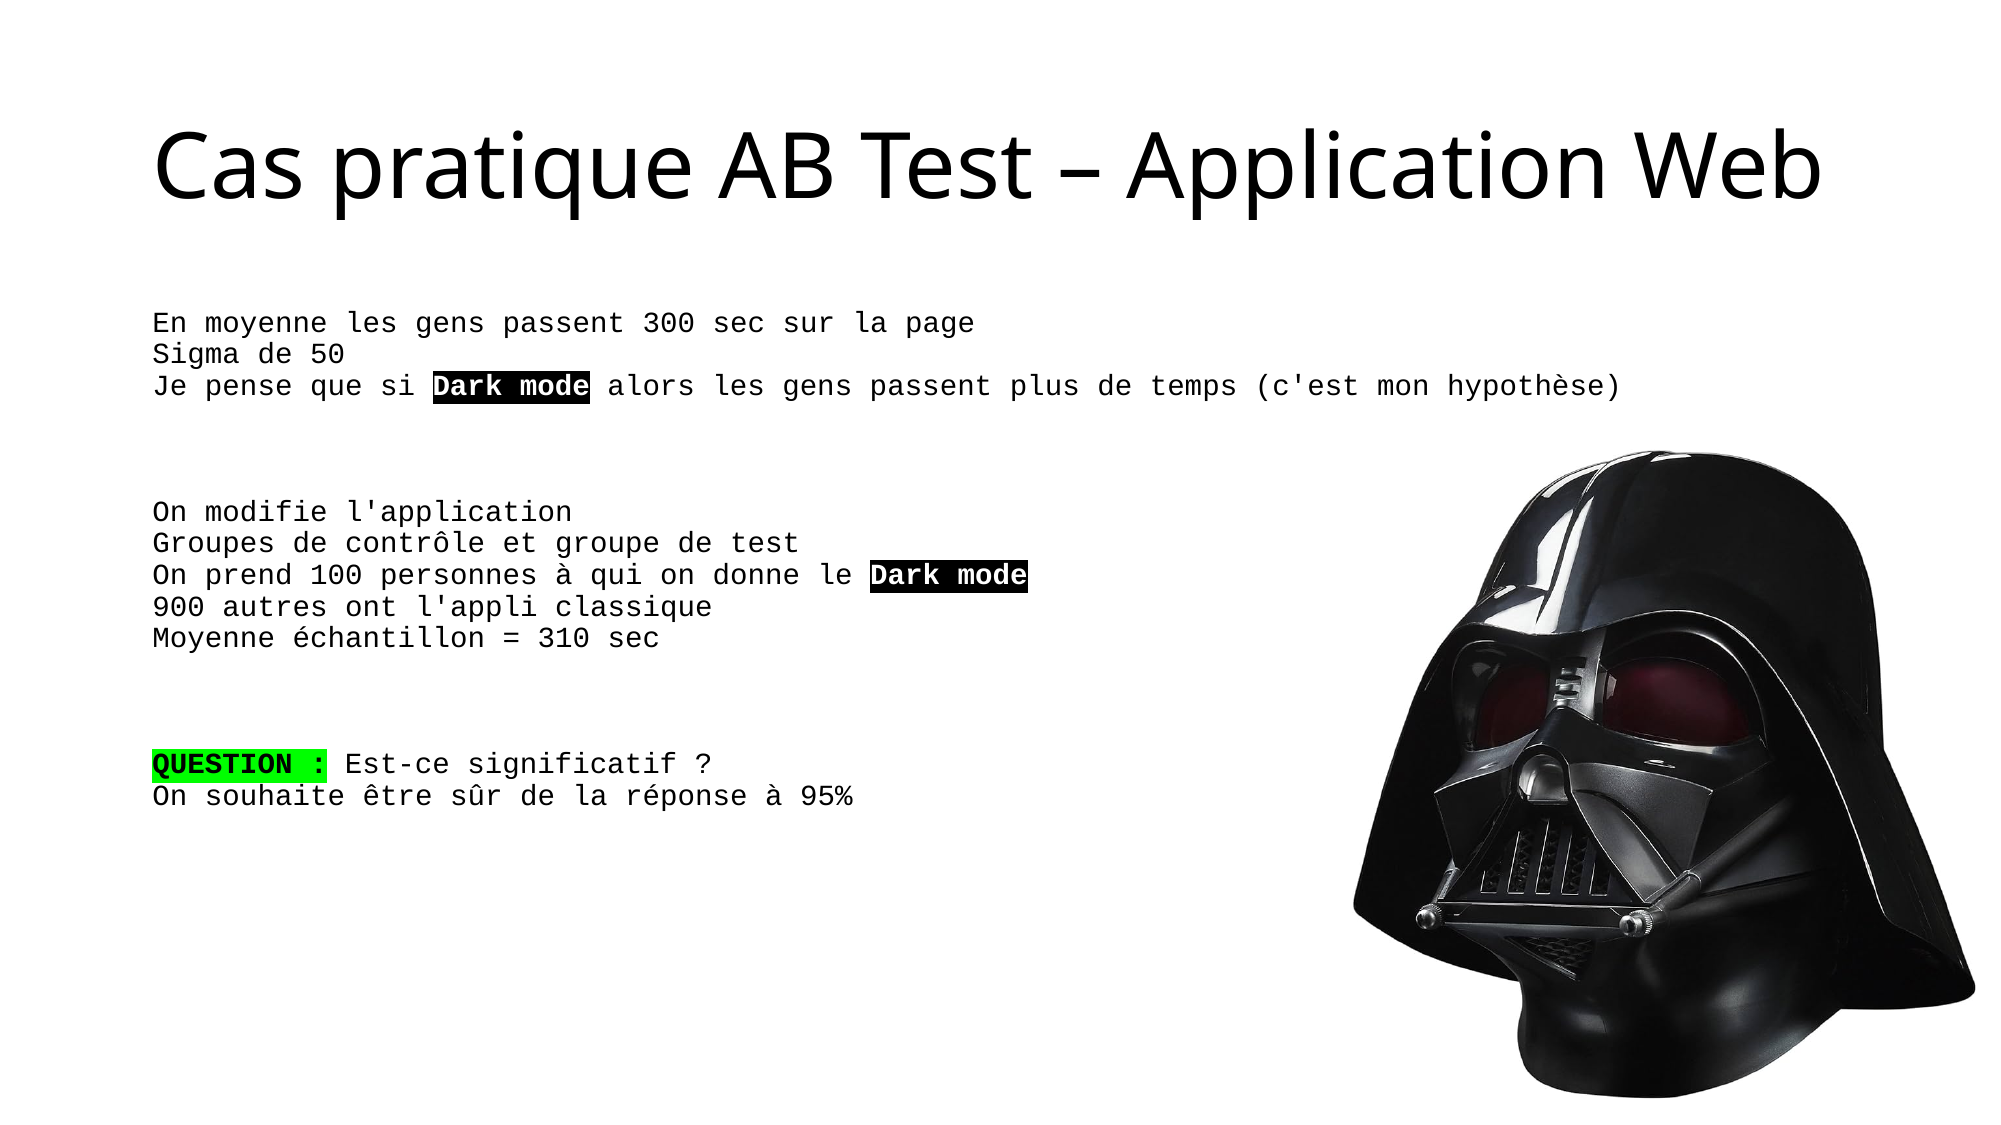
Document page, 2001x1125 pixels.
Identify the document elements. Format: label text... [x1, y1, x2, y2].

title Cas pratique AB Test – Application Web [137, 59, 1863, 278]
list En moyenne les gens passent 300 sec sur la page Sigma de 50 Je pense que si Dark mode alors les gens passent plus de temps (c'est mon hypothèse) On modifie l'application Groupes de contrôle et groupe de test On prend 100 personnes à qui on donne le Dark mode 900 autres ont l'appli classique Moyenne échantillon = 310 sec QUESTION : Est-ce significatif ? On souhaite être sûr de la réponse à 95% [137, 299, 1863, 1014]
picture [1352, 449, 1976, 1099]
